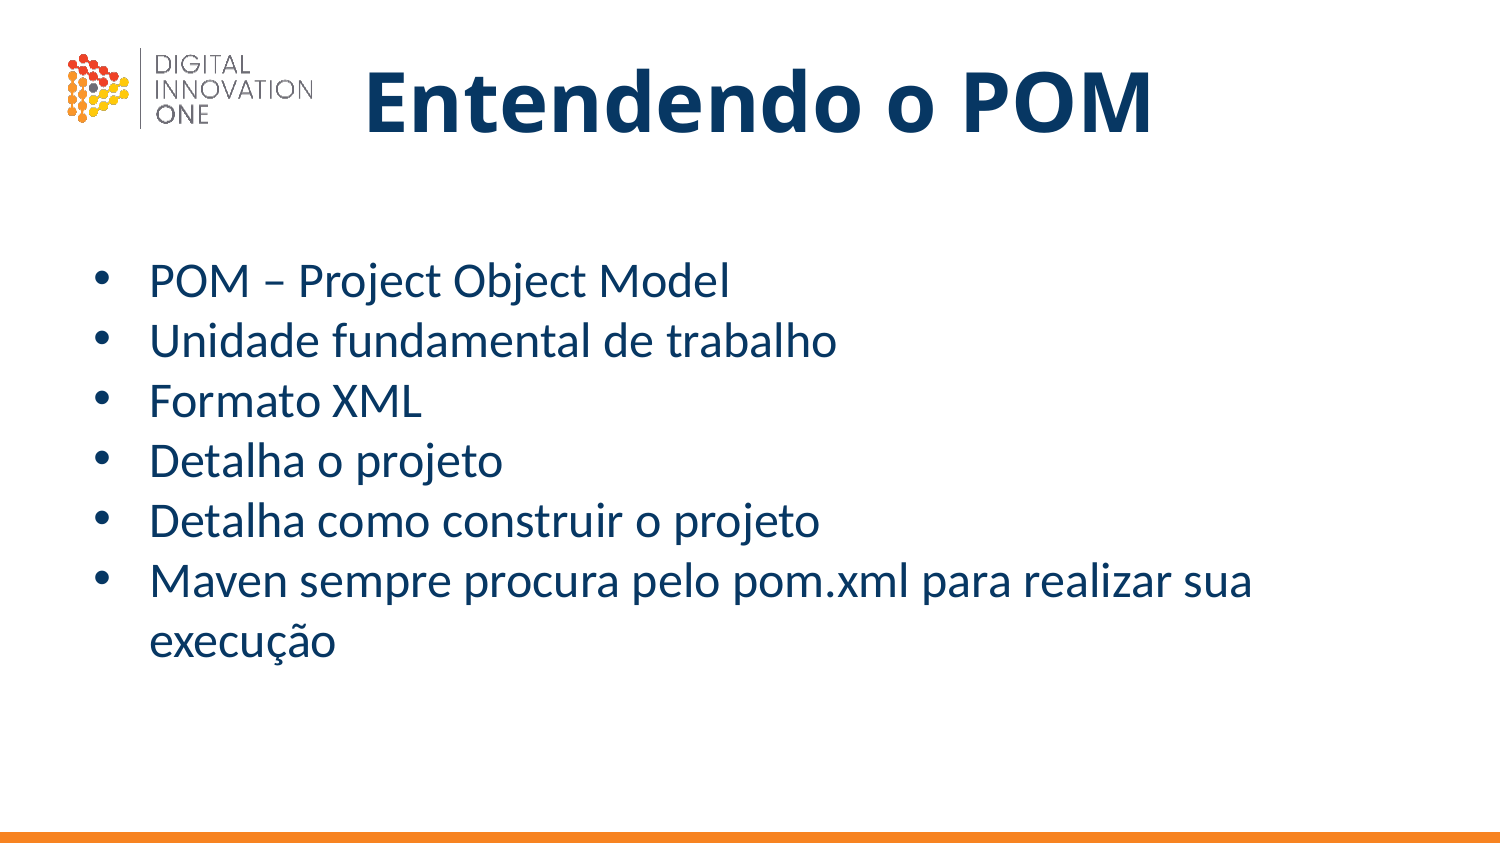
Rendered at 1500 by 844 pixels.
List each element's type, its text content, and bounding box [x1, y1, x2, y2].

subtitle Entendendo o POM [51, 50, 1449, 148]
picture [50, 39, 331, 138]
text_box POM – Project Object Model Unidade fundamental de trabalho Formato XML Detalha o projeto Detalha como construir o projeto Maven sempre procura pelo pom.xml para realizar sua execução [65, 232, 1457, 750]
text_box [0, 832, 1500, 843]
